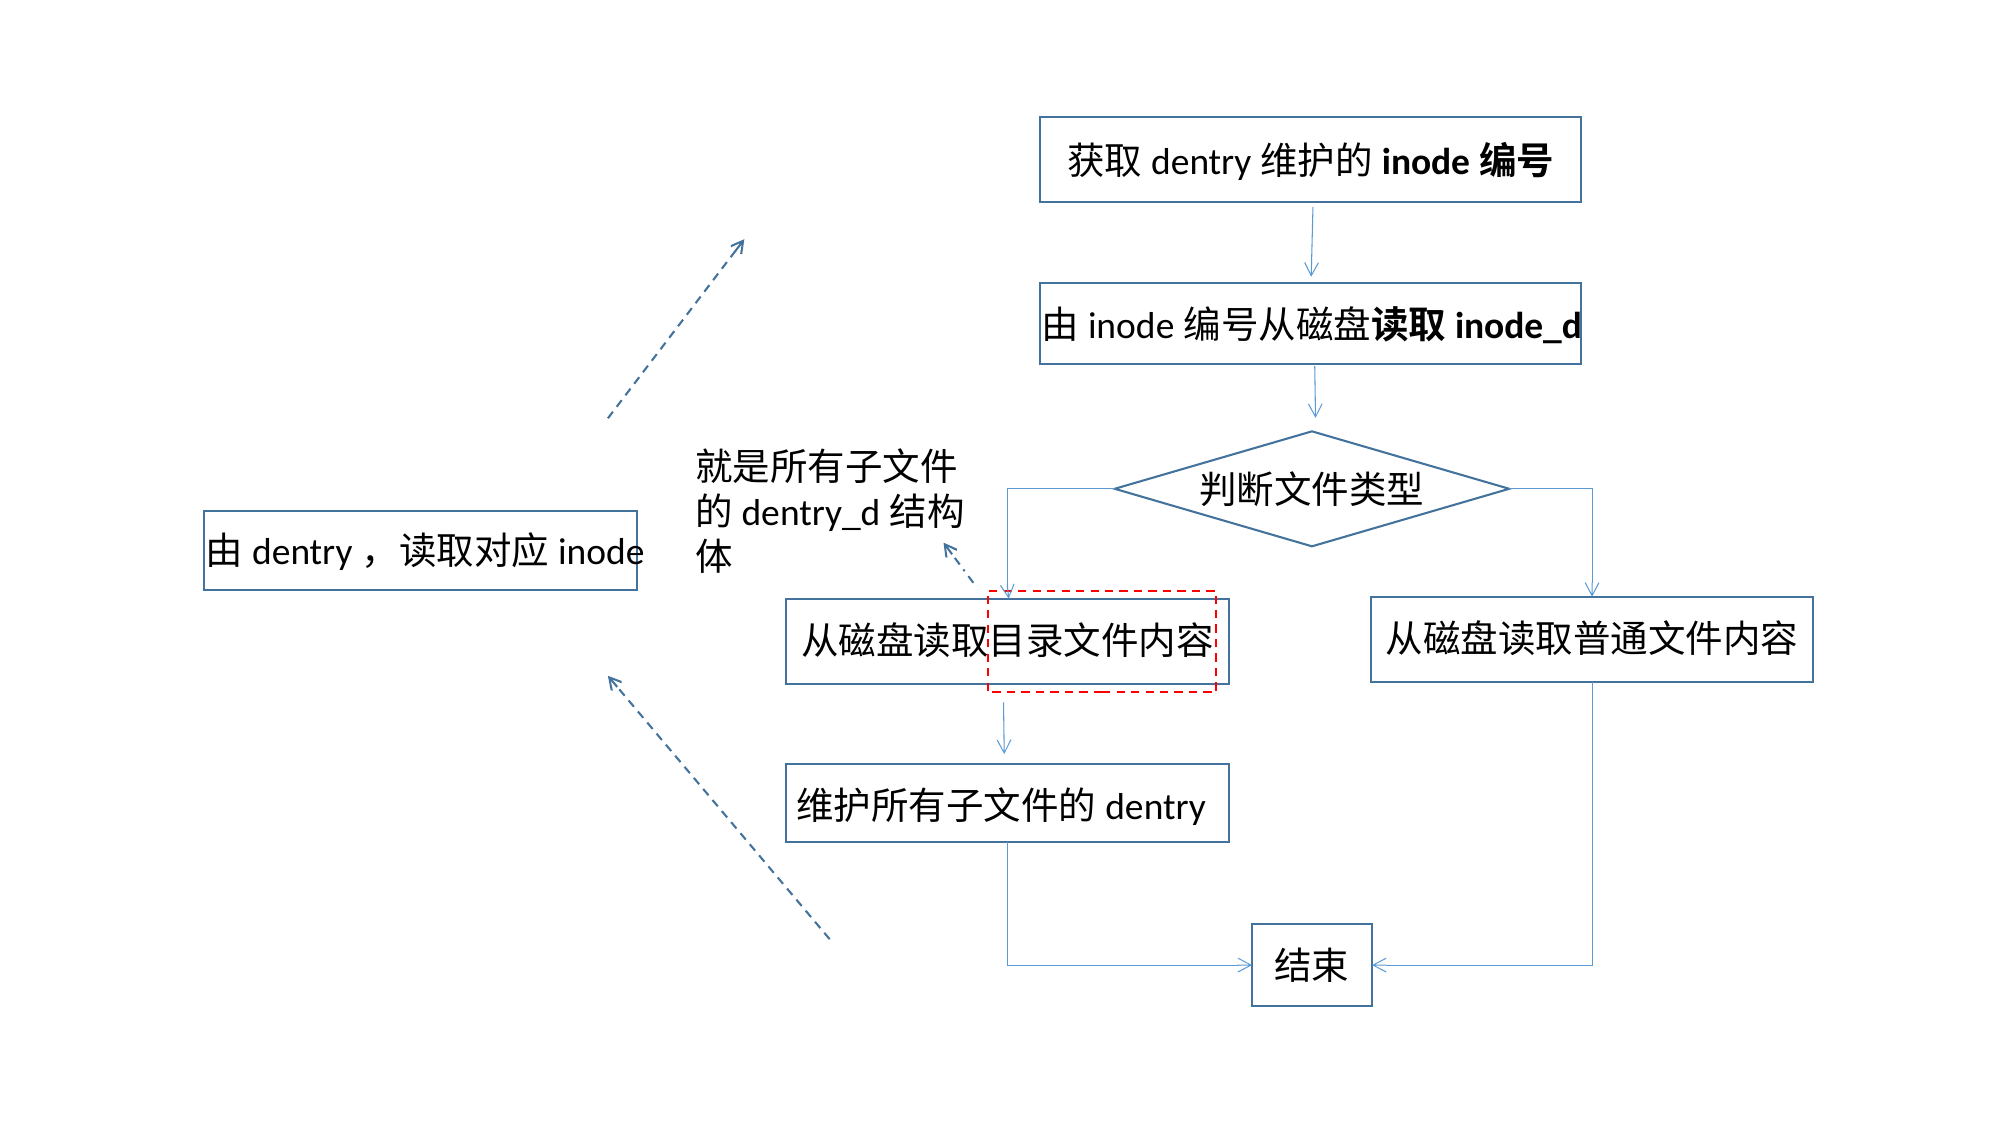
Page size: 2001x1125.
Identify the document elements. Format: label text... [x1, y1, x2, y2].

text_box 判断文件类型 [1184, 458, 1440, 519]
text_box 就是所有子文件的dentry_d结构体 [680, 435, 1009, 586]
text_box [1340, 713, 1624, 934]
text_box 维护所有子文件的dentry [830, 774, 1221, 835]
text_box [987, 590, 1217, 693]
text_box 从磁盘读取目录文件内容 [786, 609, 987, 670]
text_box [1509, 488, 1592, 597]
text_box [1251, 923, 1373, 1007]
text_box [1039, 354, 1582, 365]
text_box 结束 [1259, 934, 1365, 995]
text_box [1214, 519, 1410, 548]
text_box [203, 510, 638, 519]
text_box [1113, 467, 1184, 511]
text_box [1370, 596, 1814, 607]
text_box [1370, 668, 1814, 683]
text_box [607, 675, 830, 940]
text_box 从磁盘读取目录文件内容 [1217, 609, 1229, 670]
text_box [1217, 598, 1230, 685]
text_box [830, 763, 1230, 843]
text_box [203, 580, 638, 591]
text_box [607, 239, 745, 419]
text_box 从磁盘读取普通文件内容 [1370, 607, 1814, 668]
text_box [785, 598, 987, 685]
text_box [943, 542, 974, 583]
text_box 获取dentry维护的inode编号 [1052, 129, 1570, 190]
text_box 由inode编号从磁盘读取inode_d [1026, 293, 1598, 354]
text_box [1216, 430, 1408, 458]
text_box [1008, 488, 1115, 599]
text_box [1440, 467, 1511, 511]
text_box 由dentry，读取对应inode [190, 519, 660, 580]
text_box [1039, 116, 1582, 203]
text_box [1039, 282, 1582, 293]
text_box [1067, 780, 1192, 1026]
